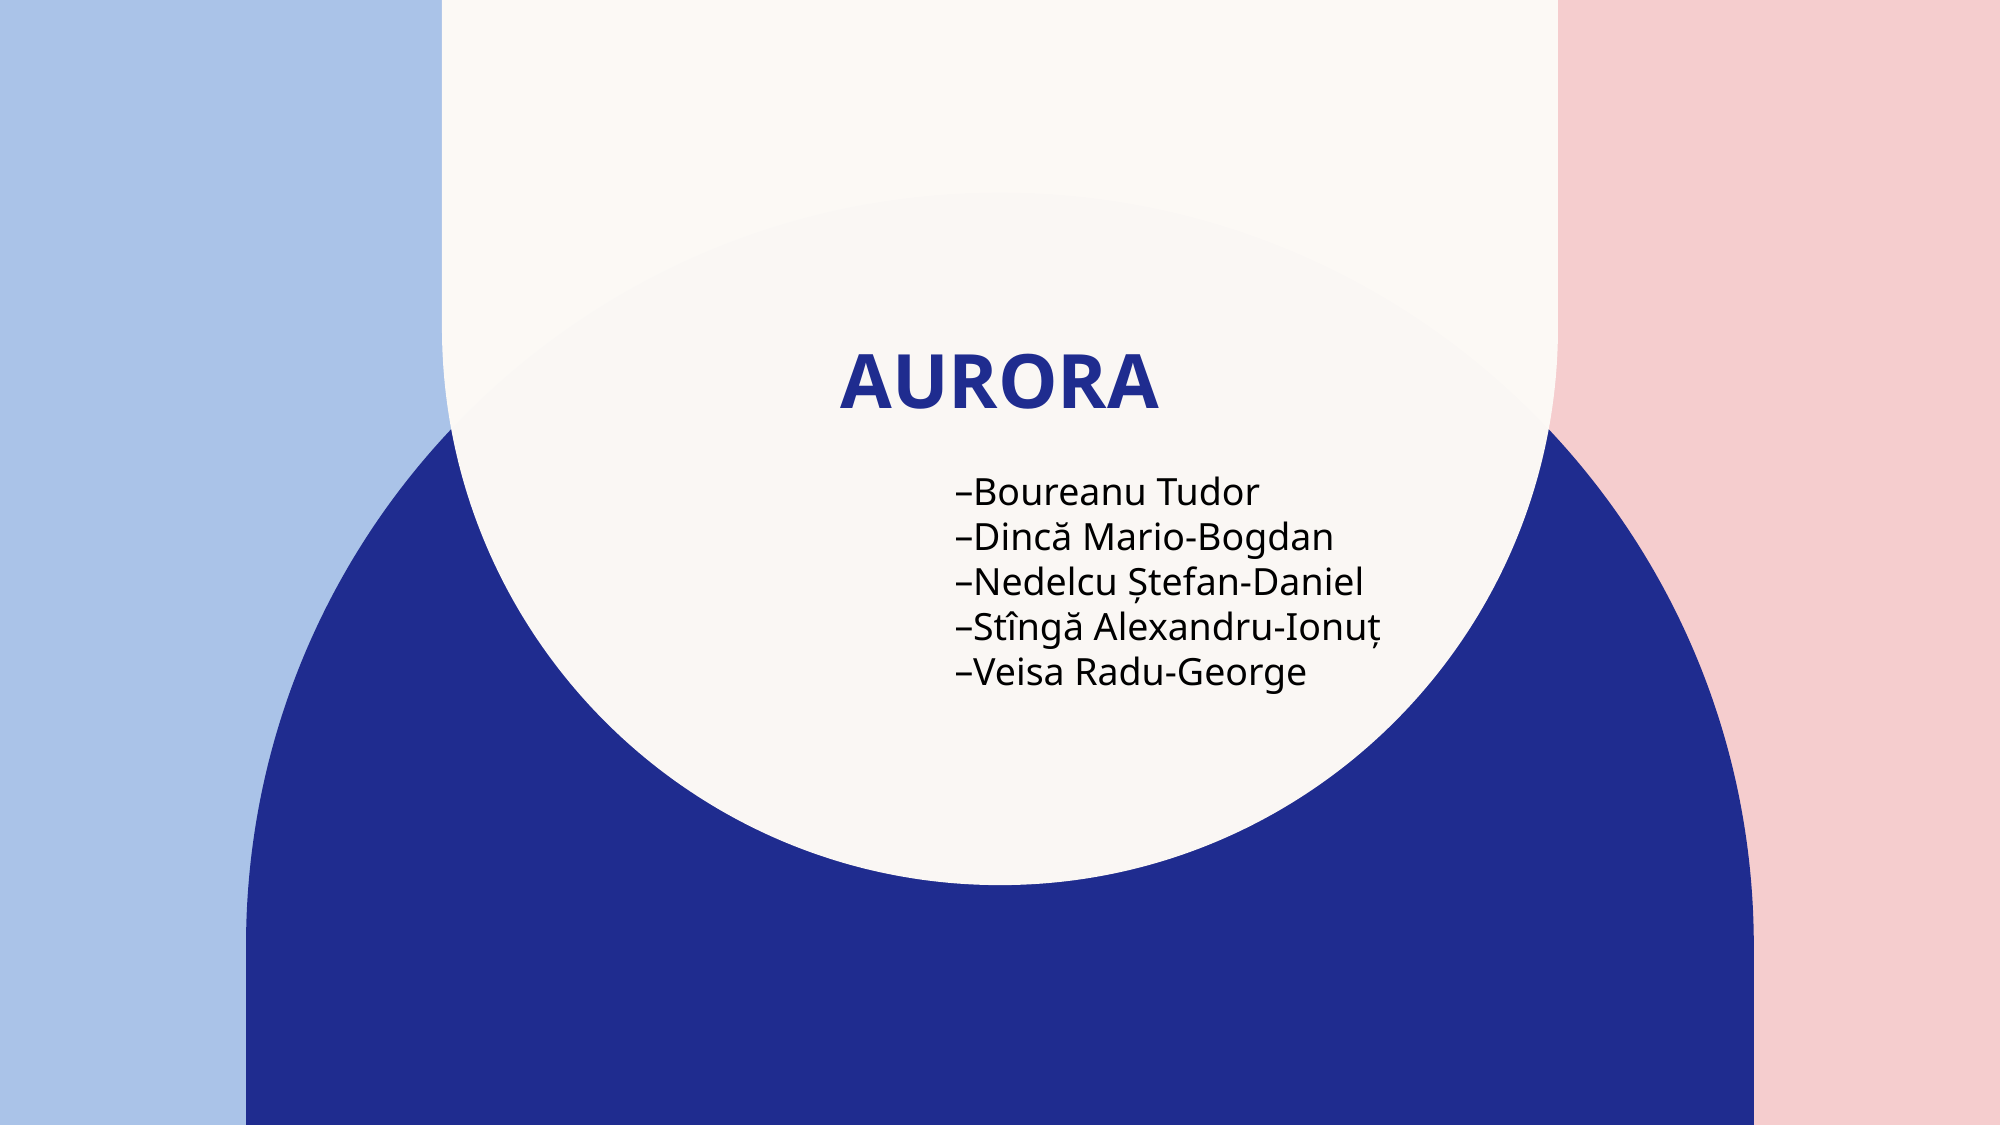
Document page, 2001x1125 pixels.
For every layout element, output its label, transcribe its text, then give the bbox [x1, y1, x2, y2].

title Aurora [475, 64, 1525, 693]
text_box Boureanu Tudor Dincă Mario-Bogdan Nedelcu Ștefan-Daniel Stîngă Alexandru-Ionuț Veisa Radu-George [939, 460, 1507, 746]
